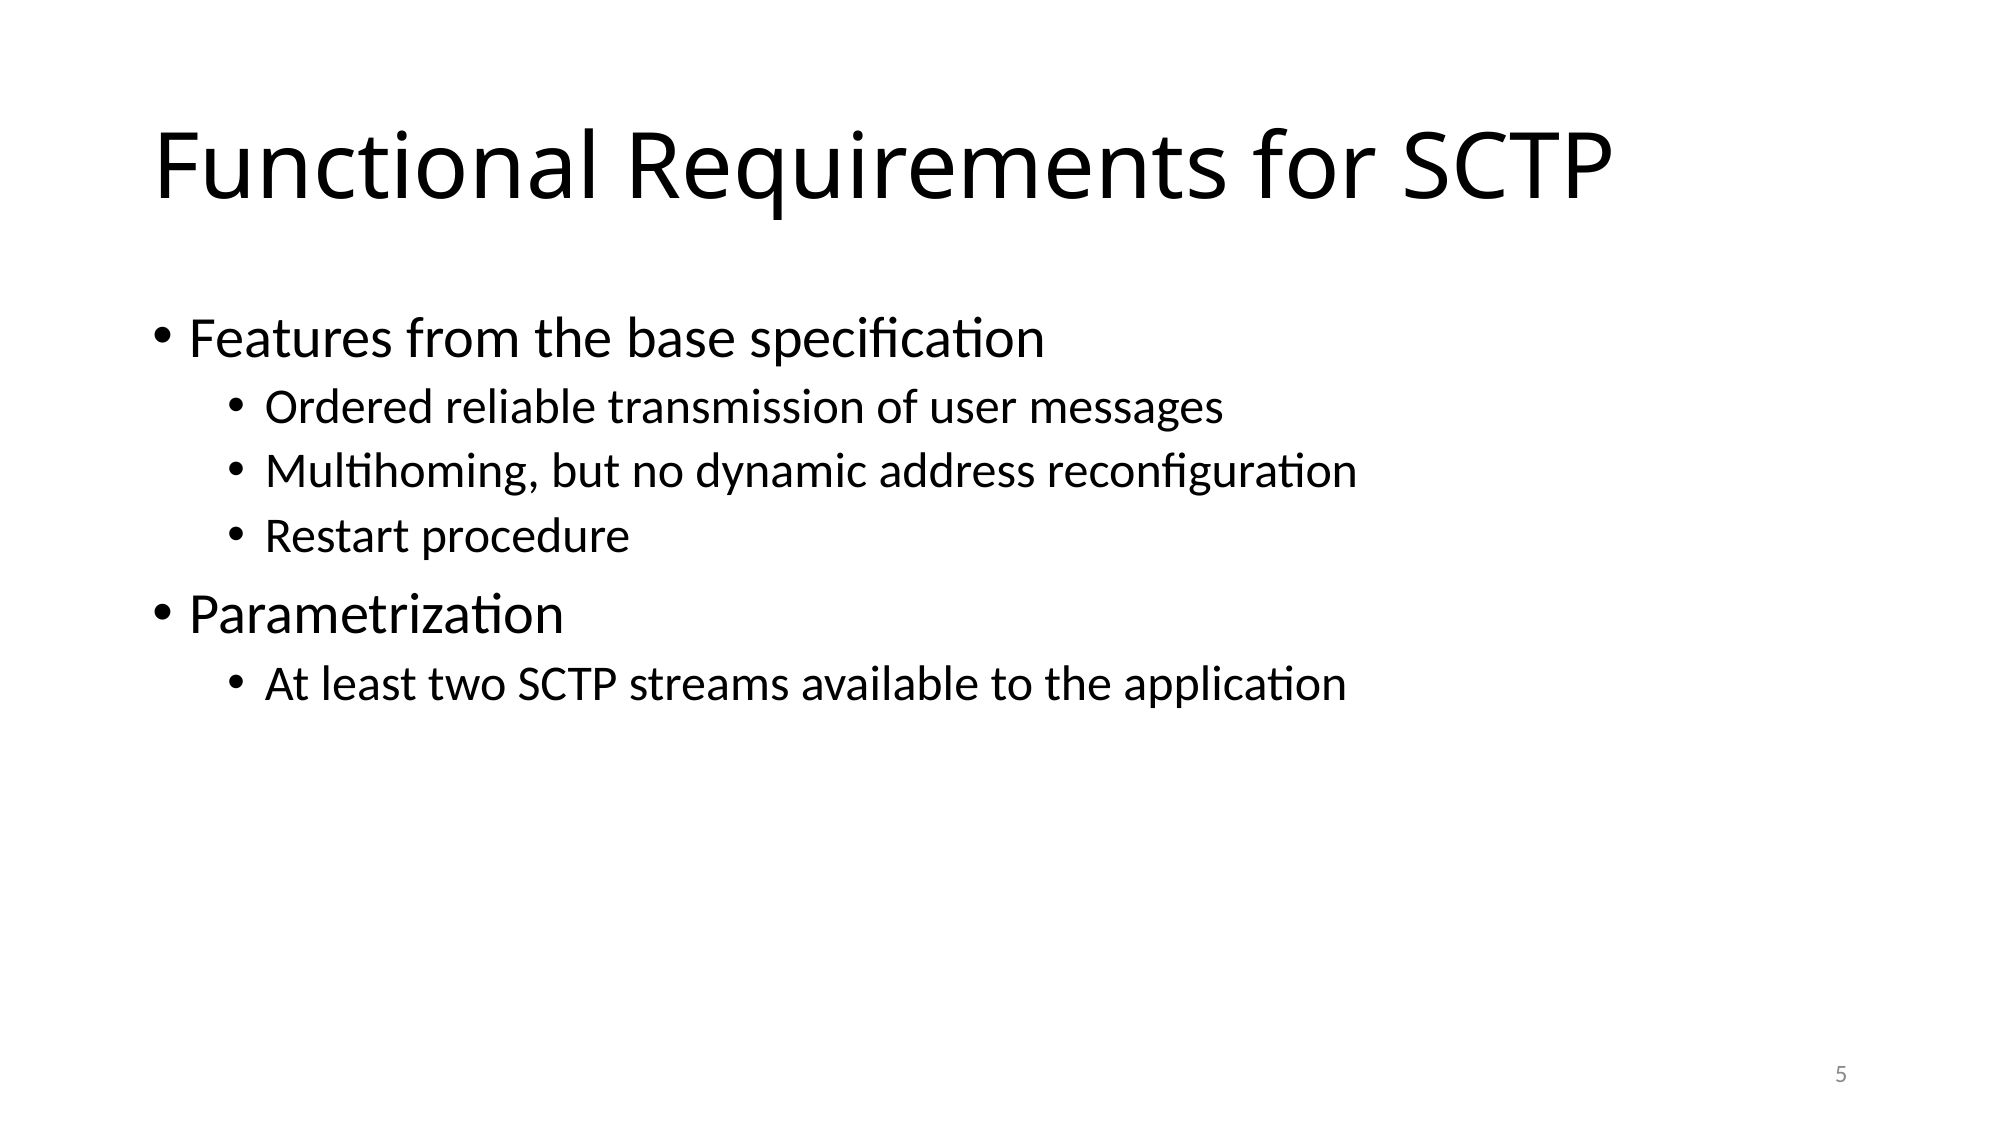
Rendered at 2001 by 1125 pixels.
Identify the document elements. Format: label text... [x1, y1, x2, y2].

title Functional Requirements for SCTP [137, 59, 1863, 278]
slide_number 4 [1412, 1042, 1863, 1103]
list Features from the base specification Ordered reliable transmission of user messages Multihoming, but no dynamic address reconfiguration Restart procedure Parametrization At least two SCTP streams available to the application [137, 299, 1863, 1014]
